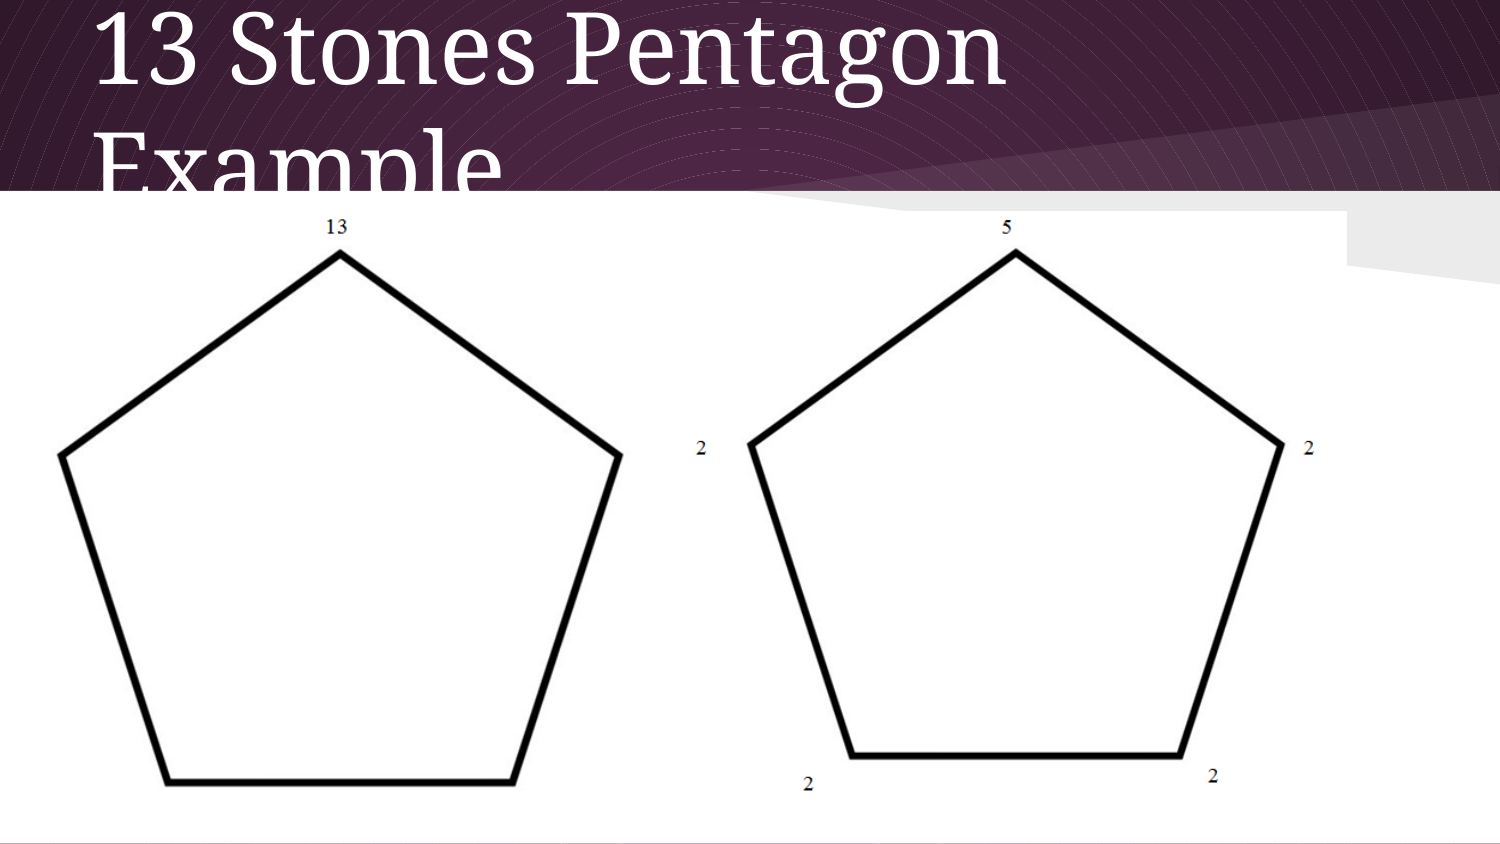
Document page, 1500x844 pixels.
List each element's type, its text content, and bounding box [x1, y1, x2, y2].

title 13 Stones Pentagon Example [75, 33, 1425, 175]
picture [24, 210, 662, 819]
picture [672, 210, 1347, 819]
